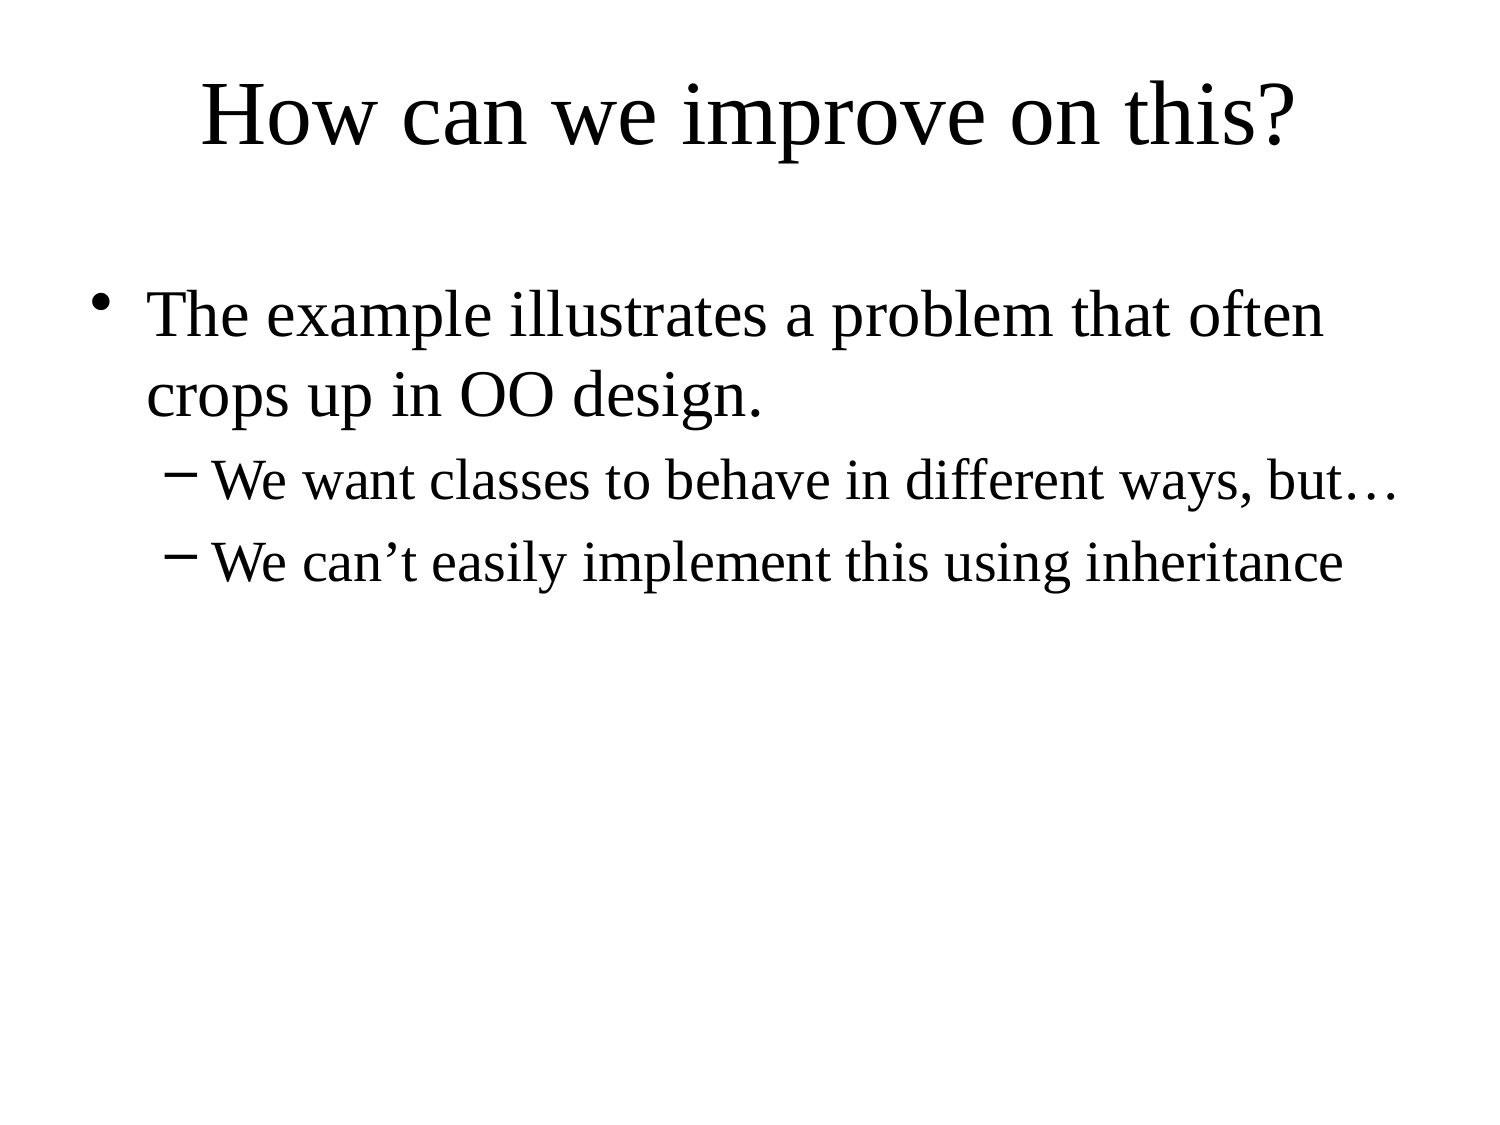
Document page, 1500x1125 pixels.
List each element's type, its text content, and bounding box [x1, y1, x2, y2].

list The example illustrates a problem that often crops up in OO design. We want classes to behave in different ways, but… We can’t easily implement this using inheritance [75, 262, 1425, 1005]
title How can we improve on this? [75, 45, 1425, 233]
